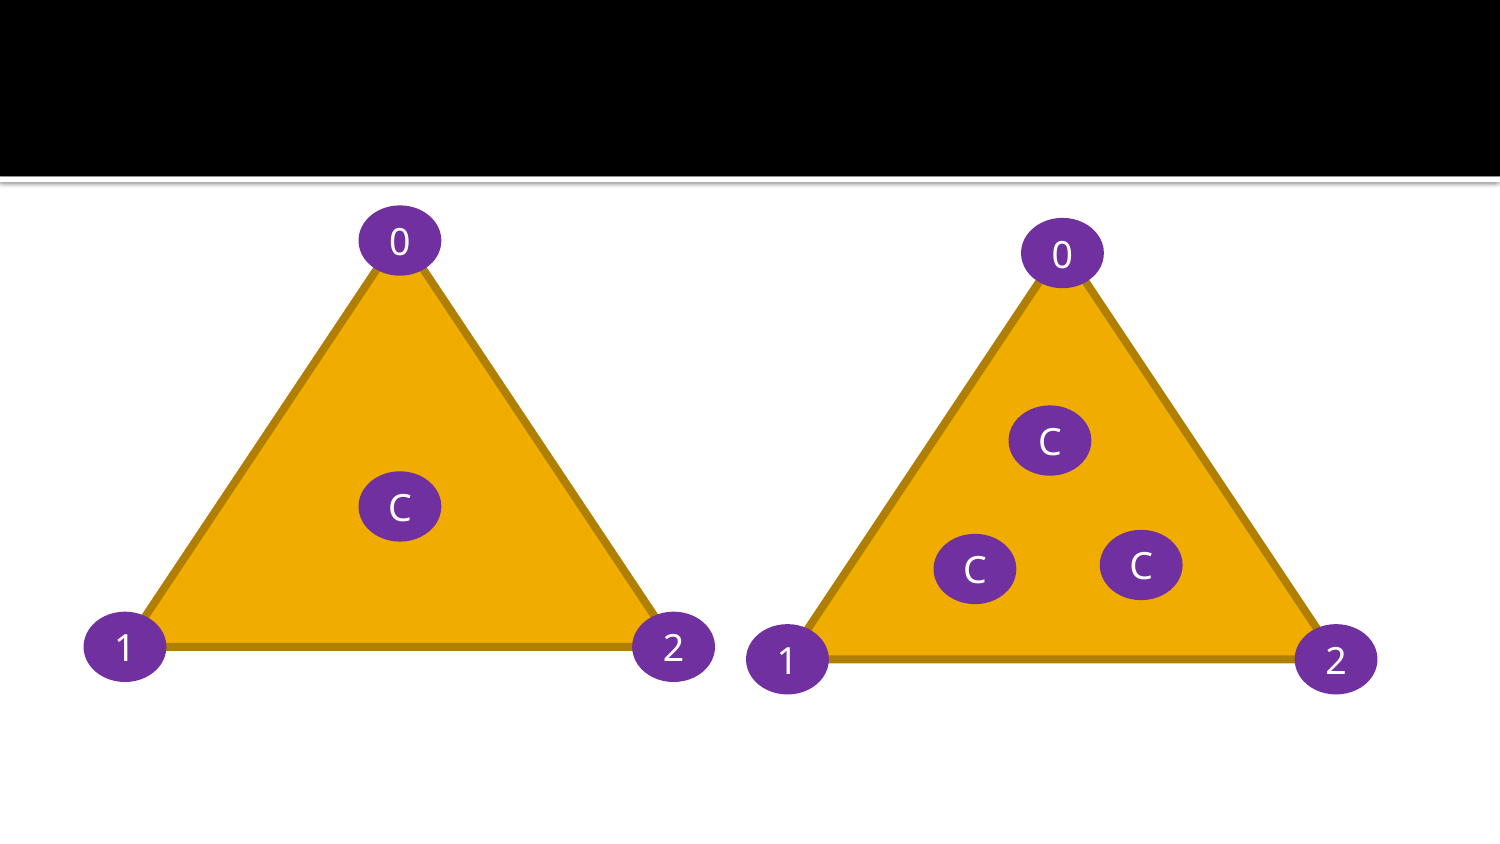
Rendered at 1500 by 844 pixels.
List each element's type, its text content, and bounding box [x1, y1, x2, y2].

text_box C [358, 471, 442, 542]
text_box 1 [746, 624, 829, 695]
text_box C [1099, 529, 1183, 601]
text_box 0 [1021, 217, 1104, 289]
text_box C [1008, 405, 1092, 476]
text_box 0 [358, 205, 442, 276]
text_box 2 [632, 611, 715, 682]
text_box [142, 268, 658, 651]
text_box [804, 280, 1320, 664]
text_box 1 [83, 611, 167, 682]
text_box C [933, 533, 1017, 605]
text_box 2 [1294, 624, 1378, 695]
